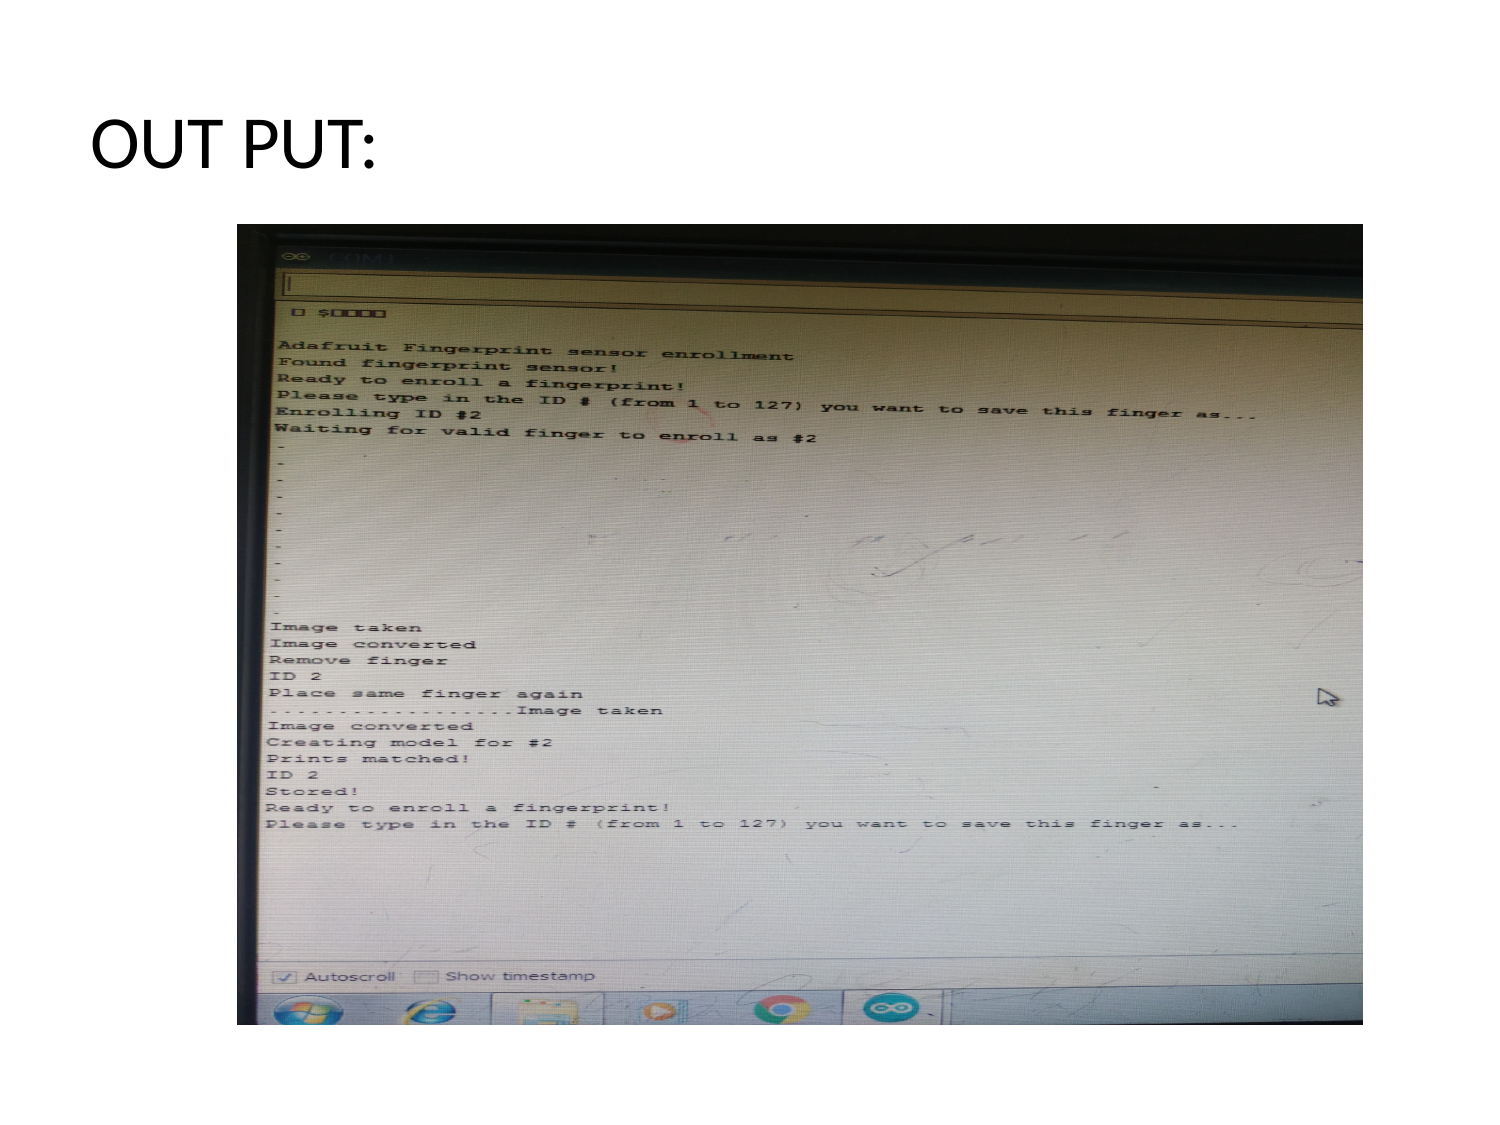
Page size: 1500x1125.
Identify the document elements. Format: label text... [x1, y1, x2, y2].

title OUT PUT: [75, 45, 1425, 233]
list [237, 224, 1363, 1026]
